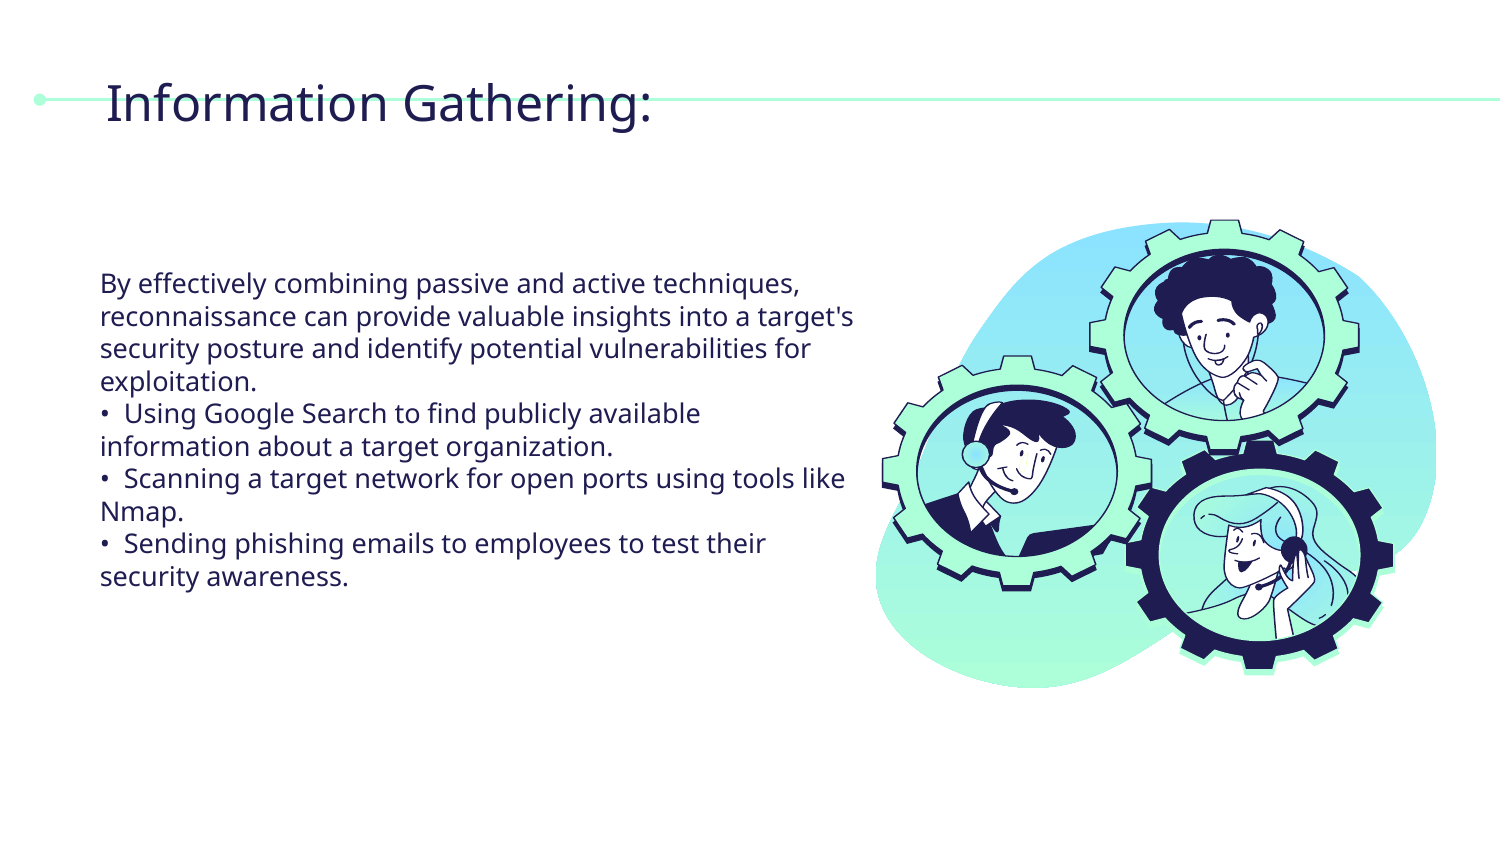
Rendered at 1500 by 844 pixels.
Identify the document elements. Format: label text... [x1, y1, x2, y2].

list By effectively combining passive and active techniques, reconnaissance can provide valuable insights into a target's security posture and identify potential vulnerabilities for exploitation. • Using Google Search to find publicly available information about a target organization. • Scanning a target network for open ports using tools like Nmap. • Sending phishing emails to employees to test their security awareness. [84, 251, 866, 366]
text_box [871, 219, 1458, 689]
title Information Gathering: [91, 55, 1090, 145]
